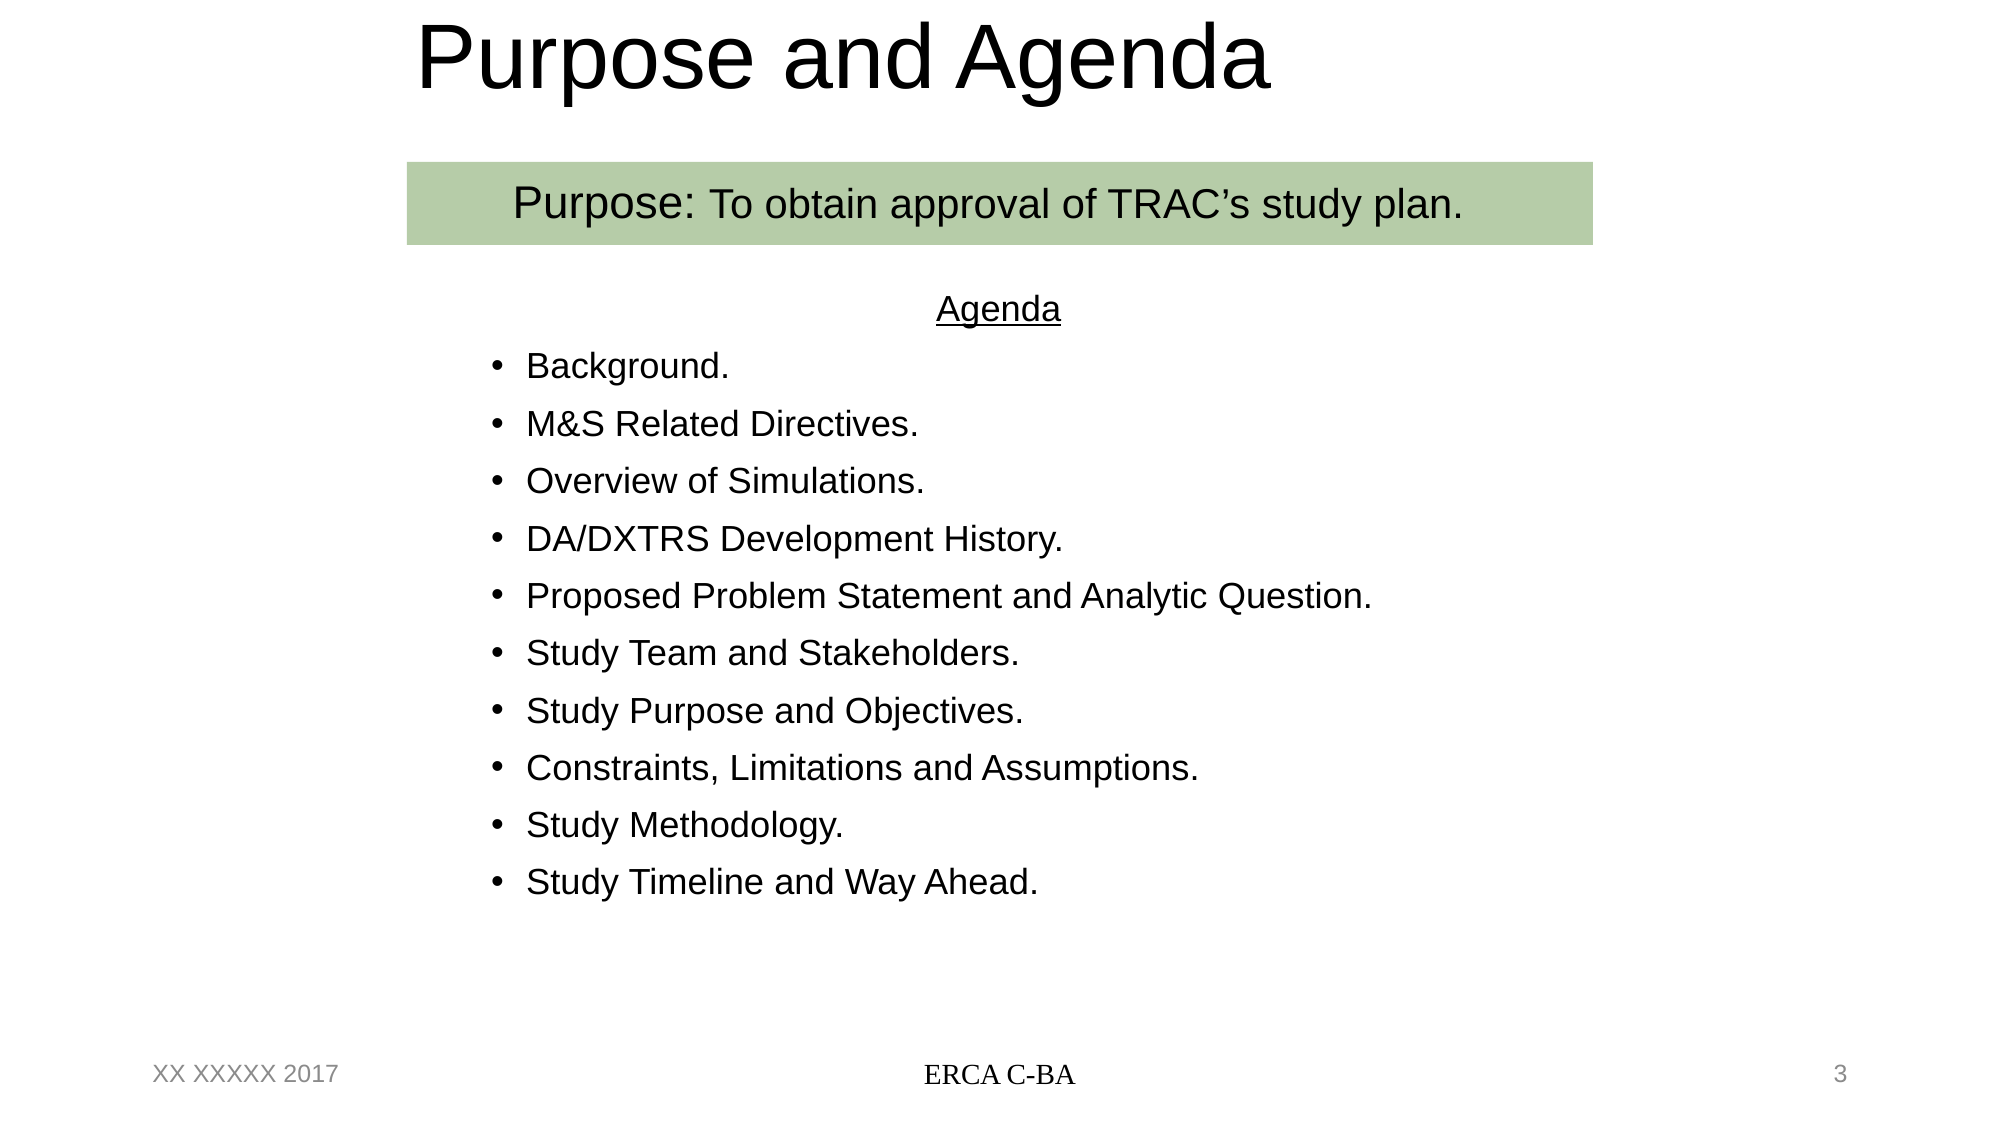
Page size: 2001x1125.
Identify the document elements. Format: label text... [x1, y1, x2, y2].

title Purpose and Agenda [400, 0, 1601, 117]
text_box Purpose: To obtain approval of TRAC’s study plan. [406, 161, 1593, 245]
footer ERCA C-BA [662, 1042, 1338, 1103]
slide_number XX XXXXX 2017 [137, 1042, 588, 1103]
list Agenda Background. M&S Related Directives. Overview of Simulations. DA/DXTRS Development History. Proposed Problem Statement and Analytic Question. Study Team and Stakeholders. Study Purpose and Objectives. Constraints, Limitations and Assumptions. Study Methodology. Study Timeline and Way Ahead. [467, 282, 1530, 913]
slide_number 3 [1412, 1042, 1863, 1103]
